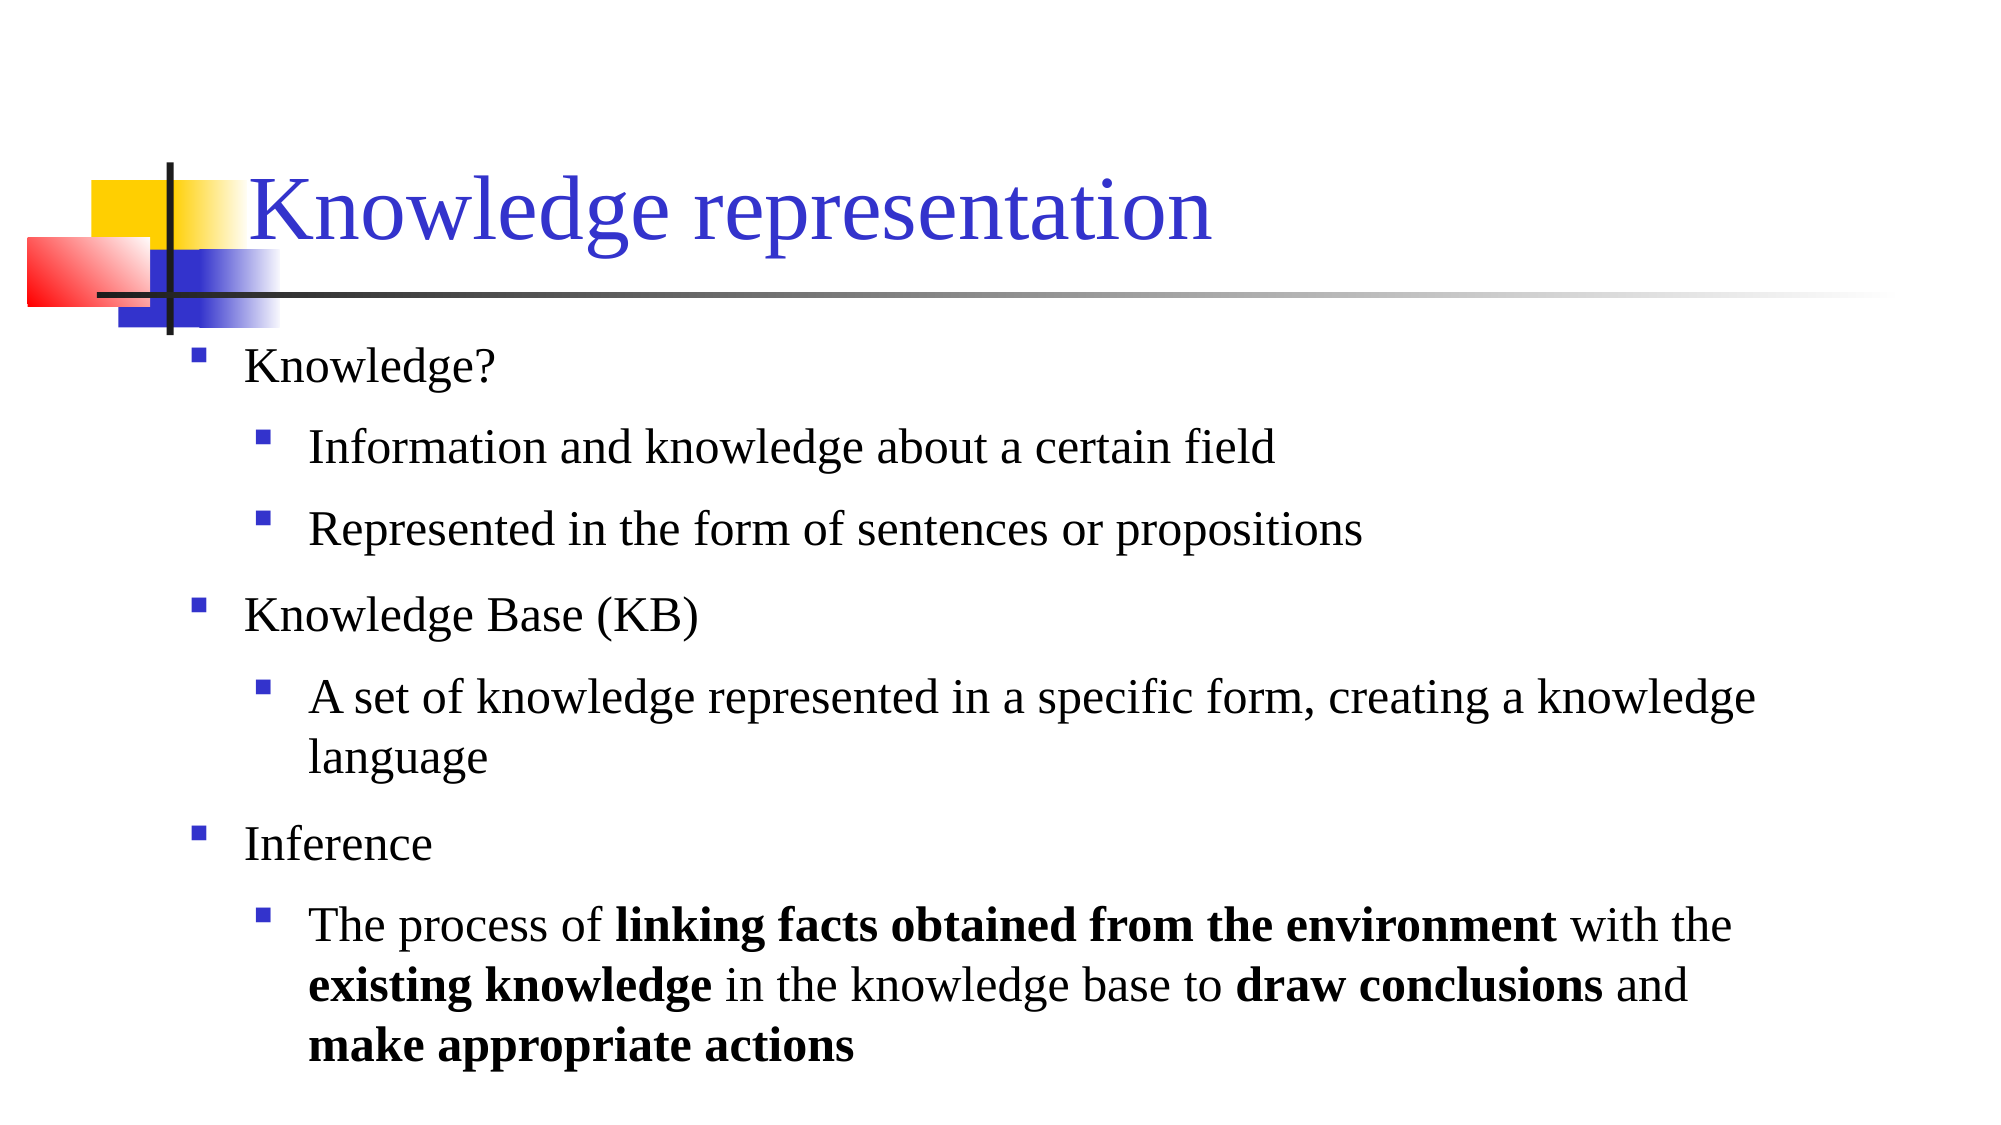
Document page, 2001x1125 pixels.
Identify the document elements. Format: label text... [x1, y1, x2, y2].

text_box Knowledge? Information and knowledge about a certain field Represented in the form of sentences or propositions Knowledge Base (KB) A set of knowledge represented in a specific form, creating a knowledge language Inference The process of linking facts obtained from the environment with the existing knowledge in the knowledge base to draw conclusions and make appropriate actions [171, 332, 1759, 1081]
text_box Knowledge representation [248, 109, 1598, 298]
